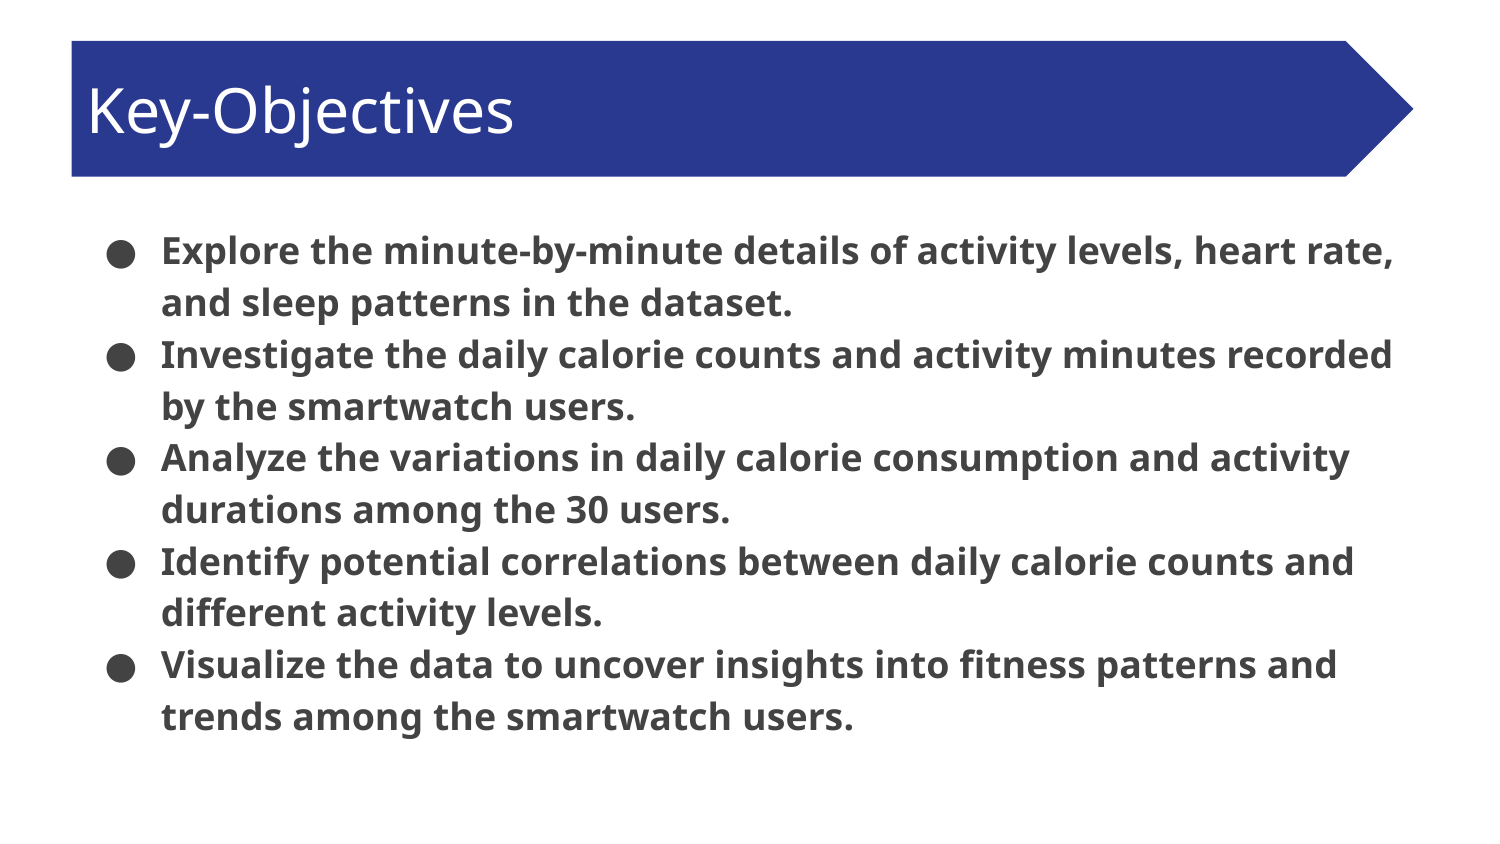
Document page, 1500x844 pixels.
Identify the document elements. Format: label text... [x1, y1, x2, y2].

text_box [71, 40, 1414, 177]
list Key-Objectives [71, 73, 1299, 144]
list Explore the minute-by-minute details of activity levels, heart rate, and sleep patterns in the dataset. Investigate the daily calorie counts and activity minutes recorded by the smartwatch users. Analyze the variations in daily calorie consumption and activity durations among the 30 users. Identify potential correlations between daily calorie counts and different activity levels. Visualize the data to uncover insights into fitness patterns and trends among the smartwatch users. [70, 205, 1415, 775]
